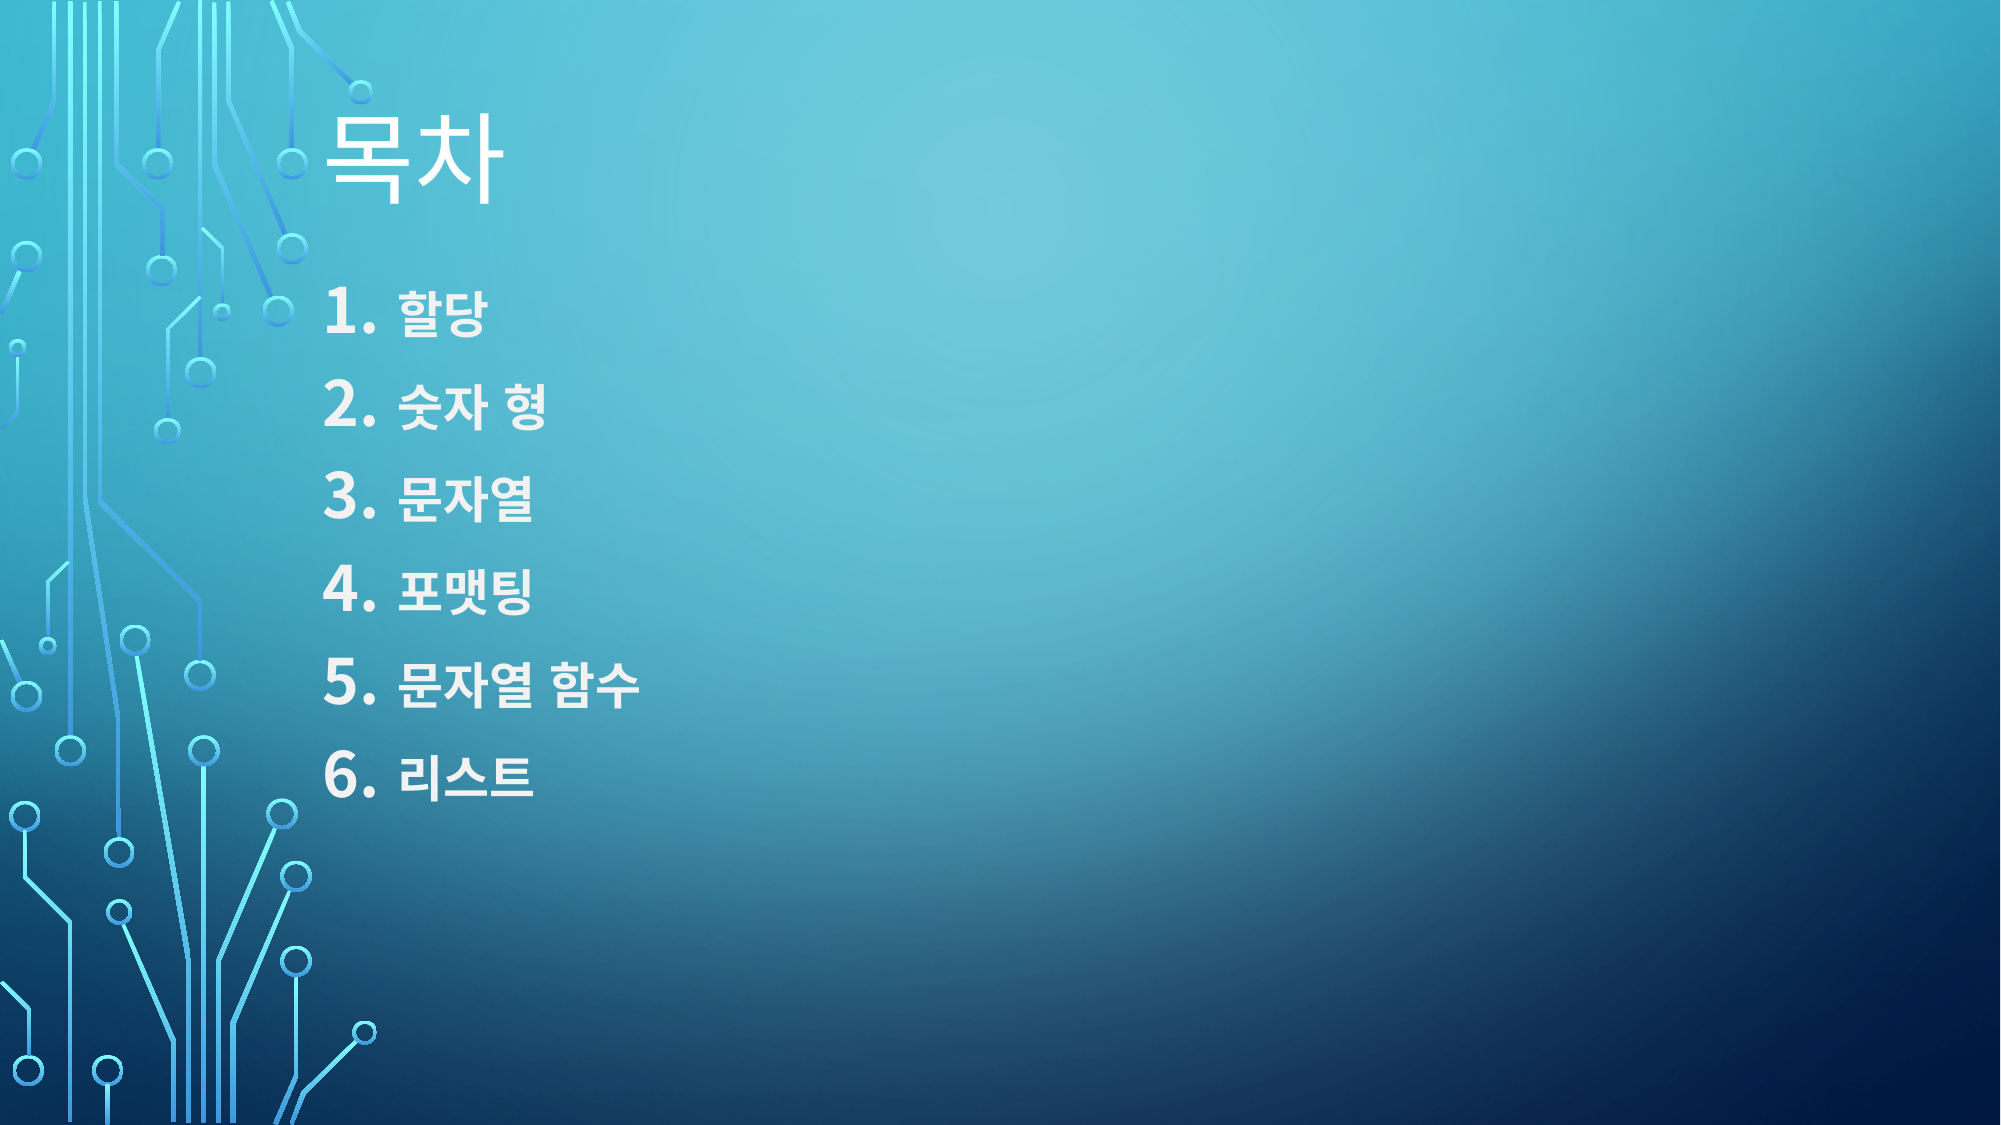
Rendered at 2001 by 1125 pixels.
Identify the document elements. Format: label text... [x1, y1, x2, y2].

title 목차 [307, 96, 1383, 226]
subtitle 할당 숫자 형 문자열 포맷팅 문자열 함수 리스트 [307, 263, 1750, 536]
